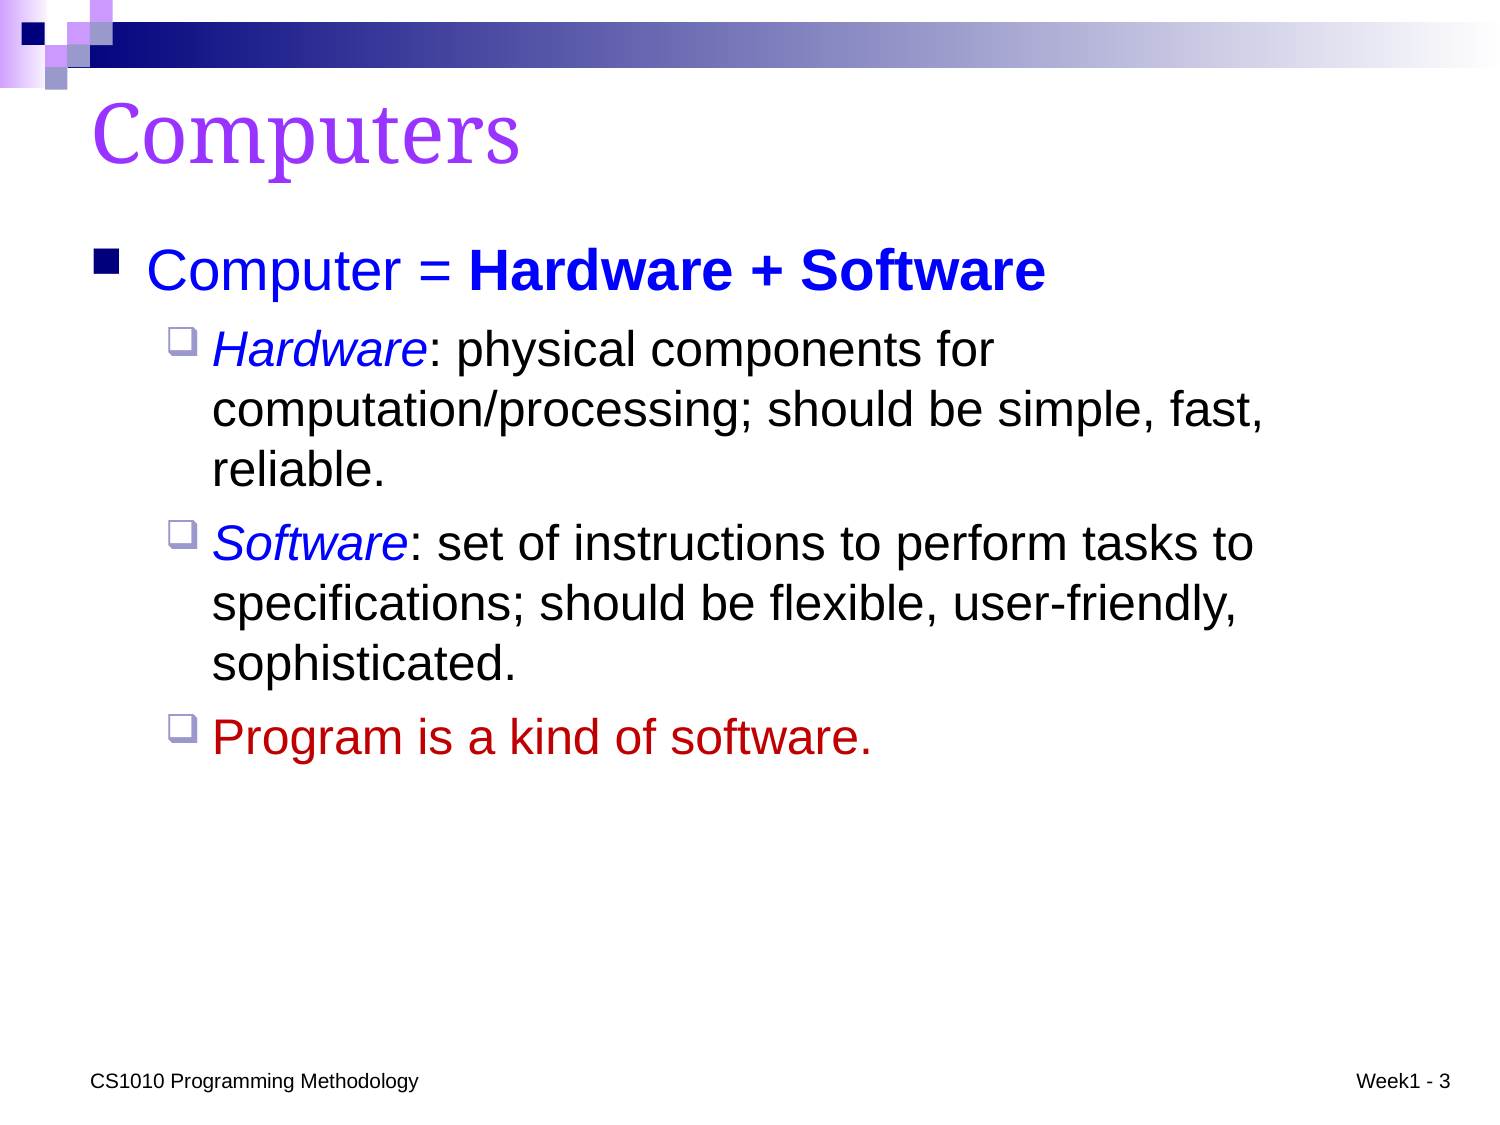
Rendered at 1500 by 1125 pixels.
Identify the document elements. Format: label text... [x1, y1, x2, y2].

text_box Week1 - 3 [1258, 1060, 1466, 1100]
list Computer = Hardware + Software Hardware: physical components for computation/processing; should be simple, fast, reliable. Software: set of instructions to perform tasks to specifications; should be flexible, user-friendly, sophisticated. Program is a kind of software. [74, 224, 1426, 878]
title Computers [74, 63, 1426, 197]
footer CS1010 Programming Methodology [74, 432, 439, 1101]
